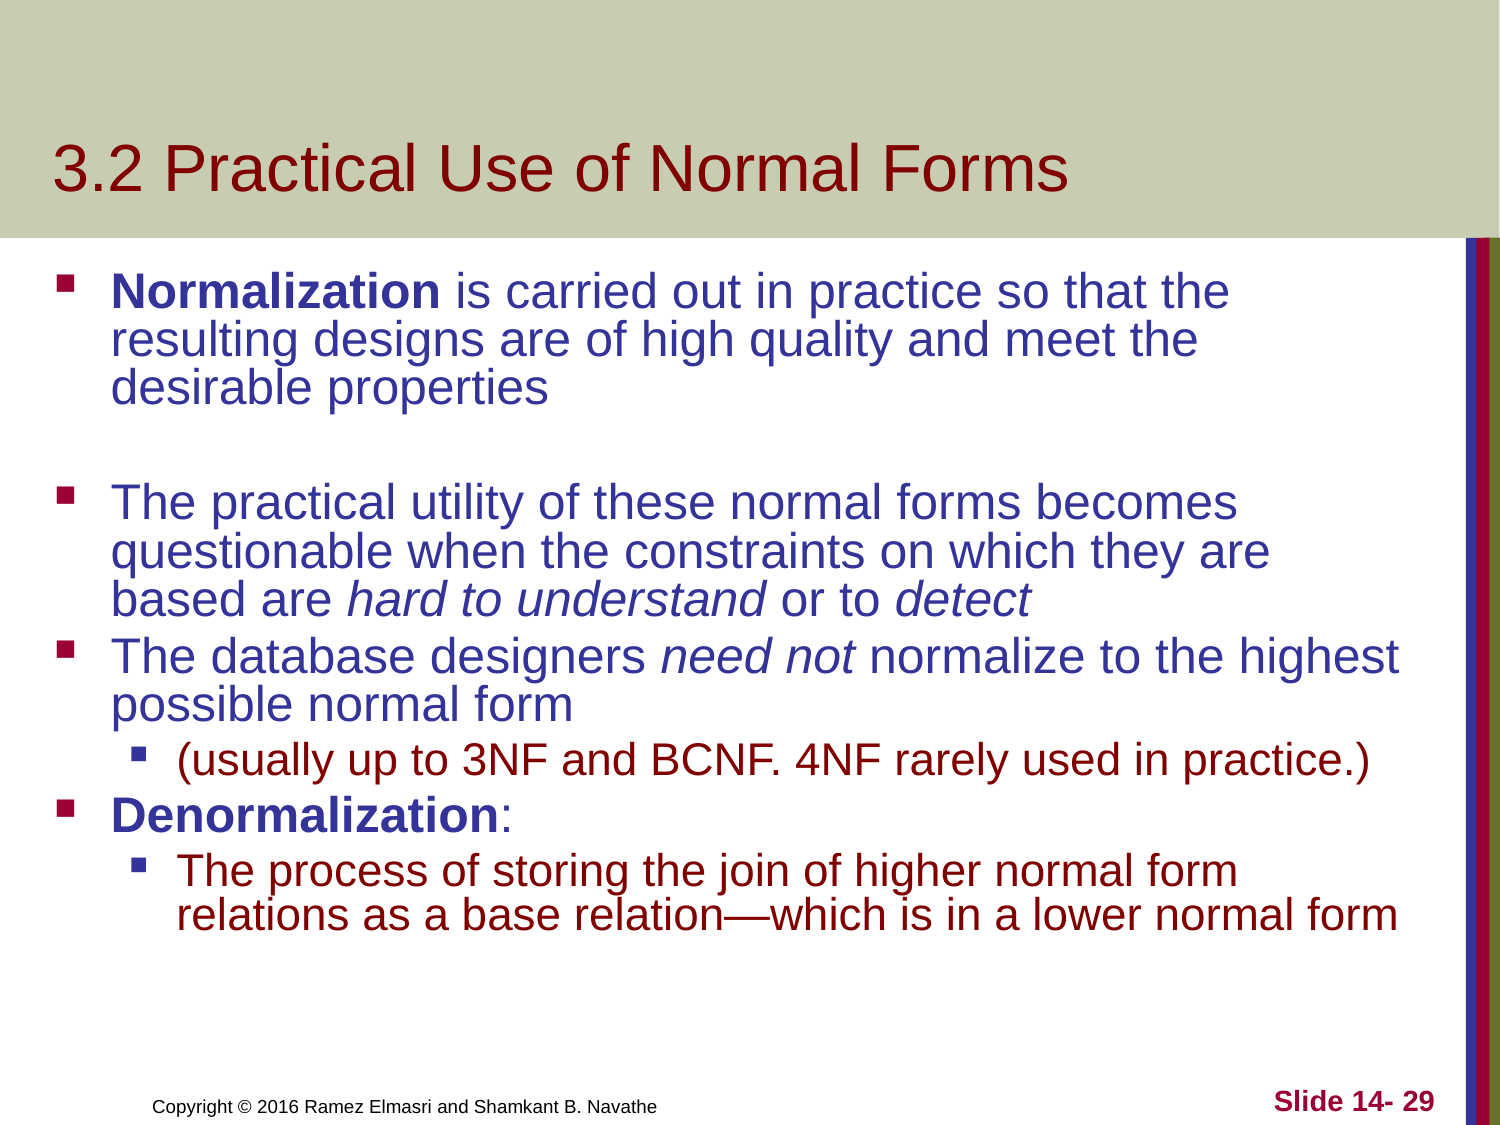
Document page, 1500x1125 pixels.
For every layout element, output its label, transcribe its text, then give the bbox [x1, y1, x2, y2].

title 3.2 Practical Use of Normal Forms [37, 49, 1317, 213]
slide_number Slide 14- 29 [1137, 1049, 1451, 1125]
list Normalization is carried out in practice so that the resulting designs are of high quality and meet the desirable properties The practical utility of these normal forms becomes questionable when the constraints on which they are based are hard to understand or to detect The database designers need not normalize to the highest possible normal form (usually up to 3NF and BCNF. 4NF rarely used in practice.) Denormalization: The process of storing the join of higher normal form relations as a base relation—which is in a lower normal form [39, 262, 1400, 1013]
